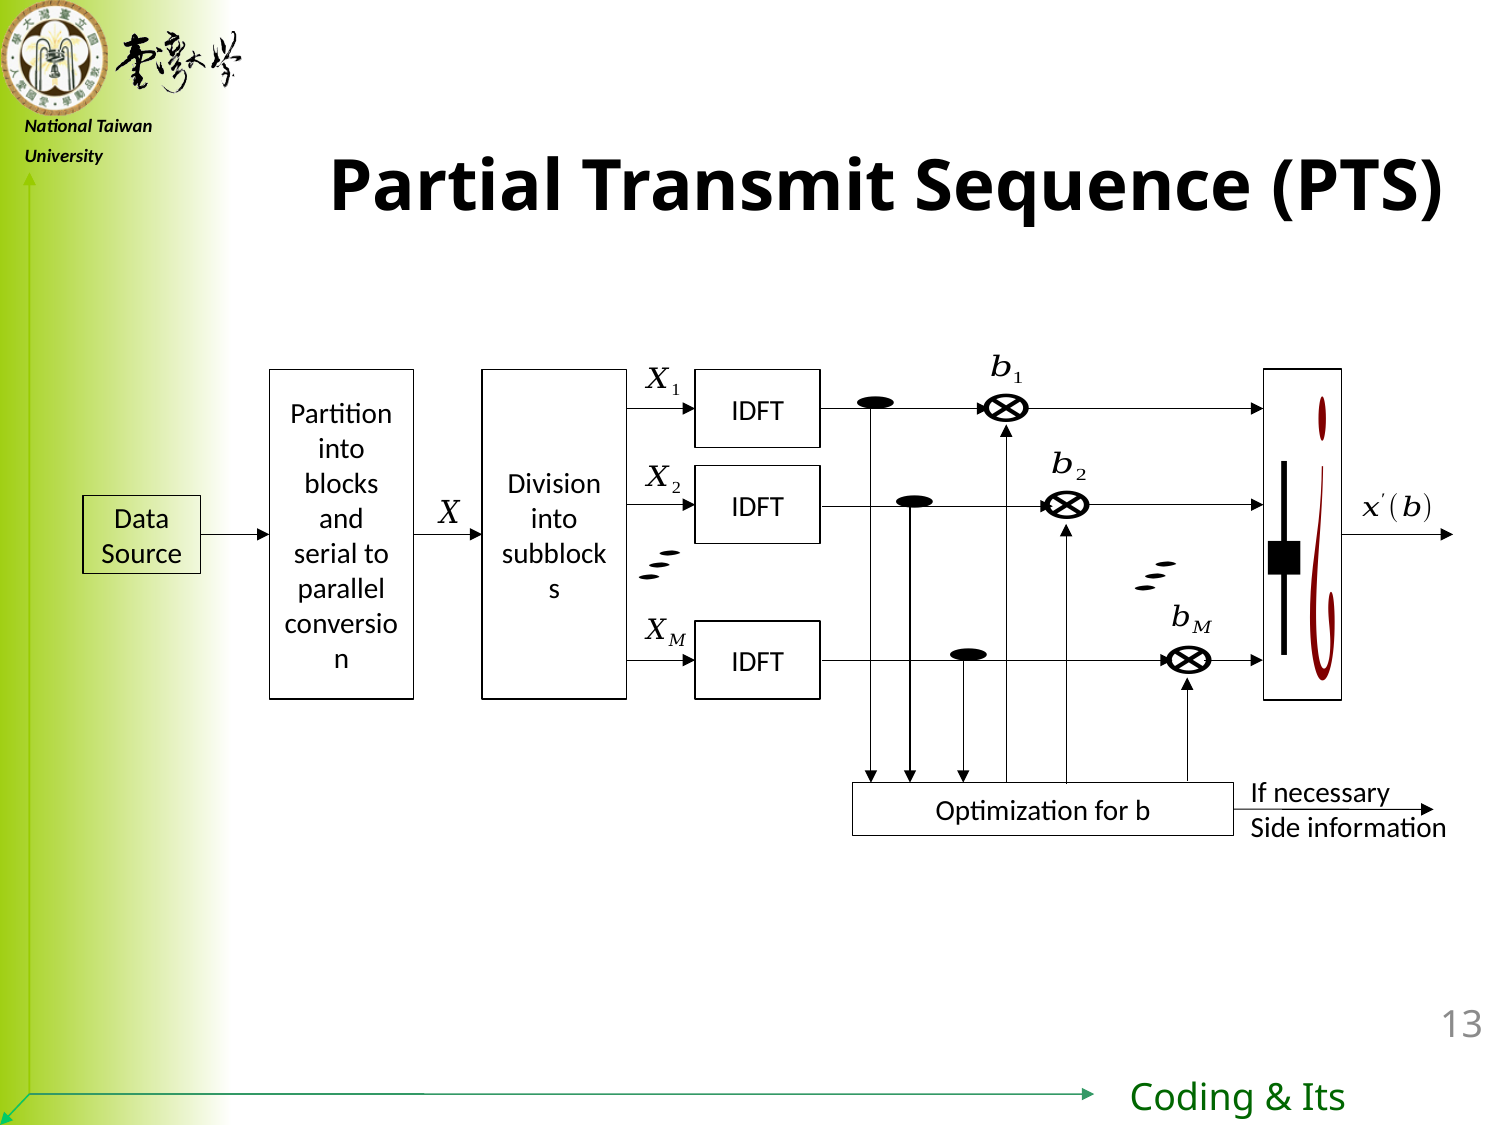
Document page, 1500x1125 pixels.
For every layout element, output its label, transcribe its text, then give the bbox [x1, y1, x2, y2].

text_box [82, 346, 1454, 836]
text_box Partial Transmit Sequence (PTS) [313, 132, 1500, 232]
picture [0, 0, 247, 117]
text_box If necessary Side information [1235, 765, 1500, 851]
